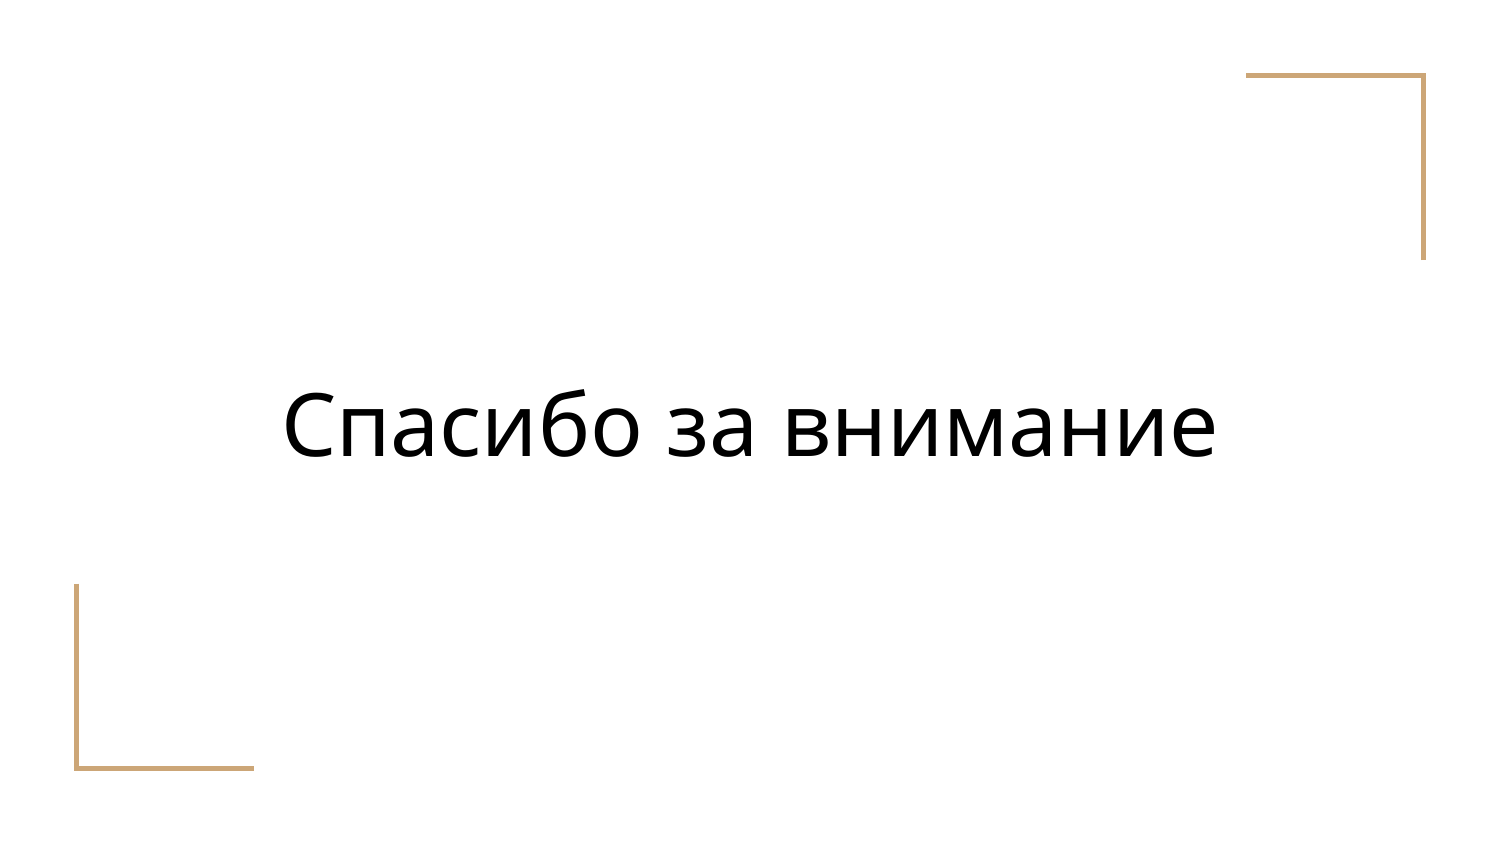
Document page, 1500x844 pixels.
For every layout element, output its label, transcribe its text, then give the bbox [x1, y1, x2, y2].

title Спасибо за внимание [126, 296, 1374, 548]
